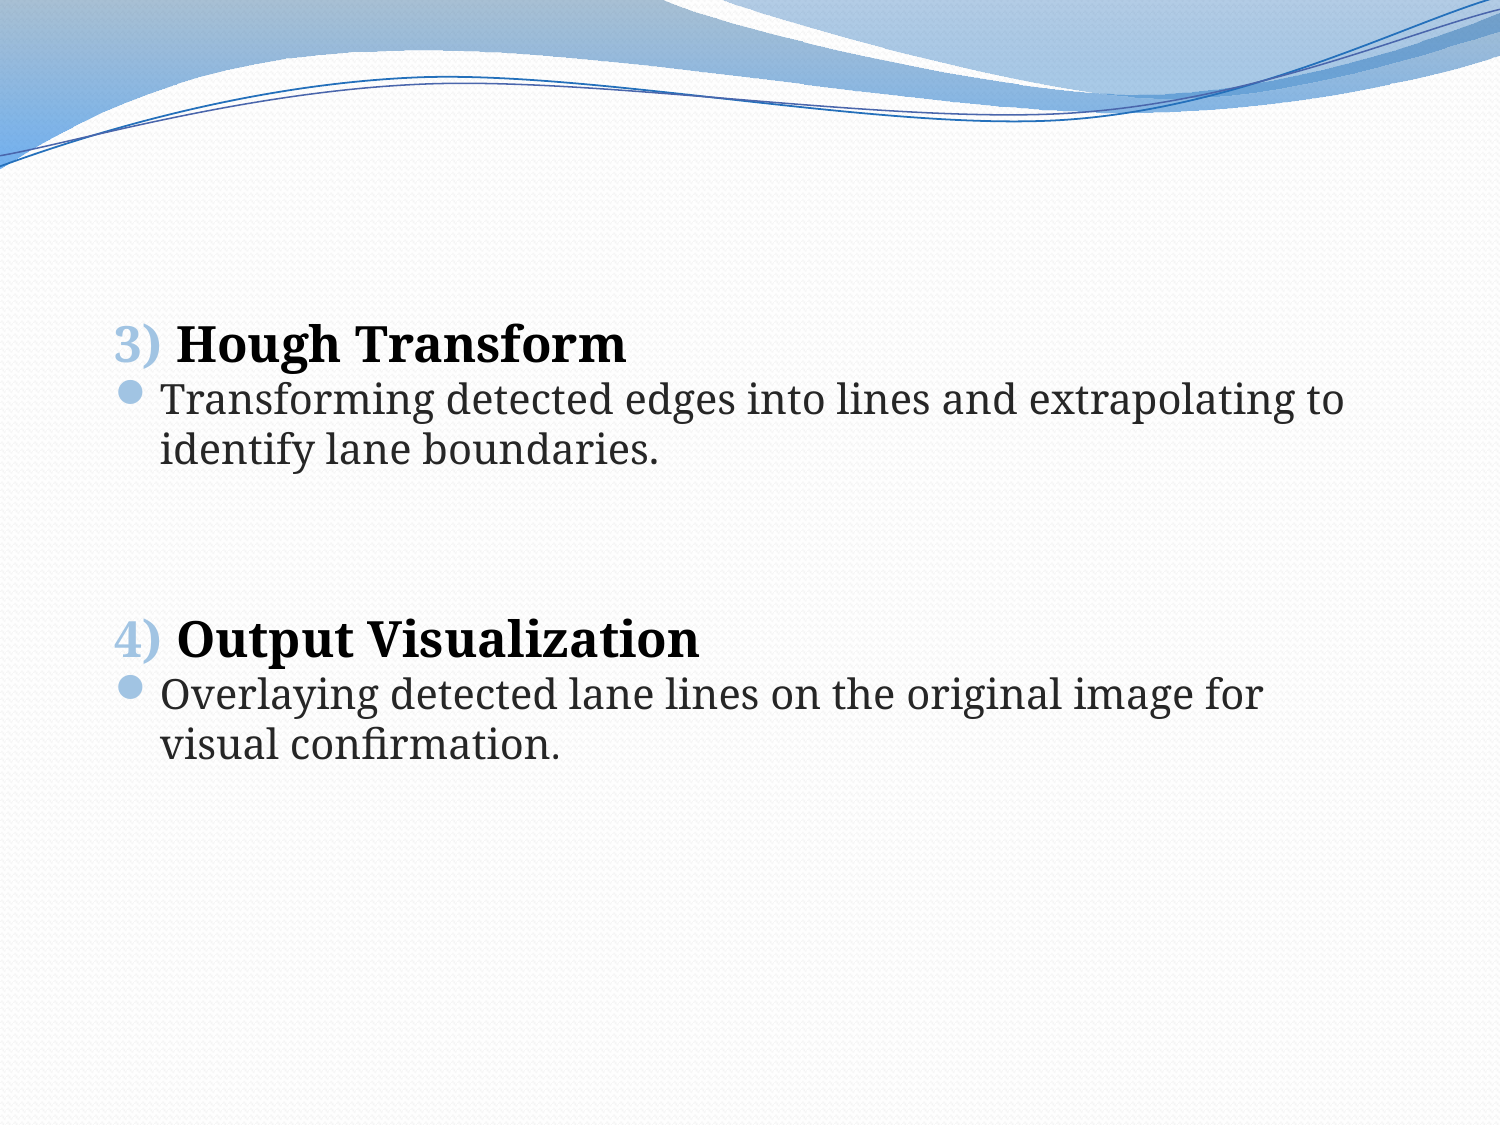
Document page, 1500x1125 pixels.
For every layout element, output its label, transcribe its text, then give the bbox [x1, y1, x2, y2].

list 3) Hough Transform Transforming detected edges into lines and extrapolating to identify lane boundaries. 4) Output Visualization Overlaying detected lane lines on the original image for visual confirmation. [99, 236, 1400, 889]
